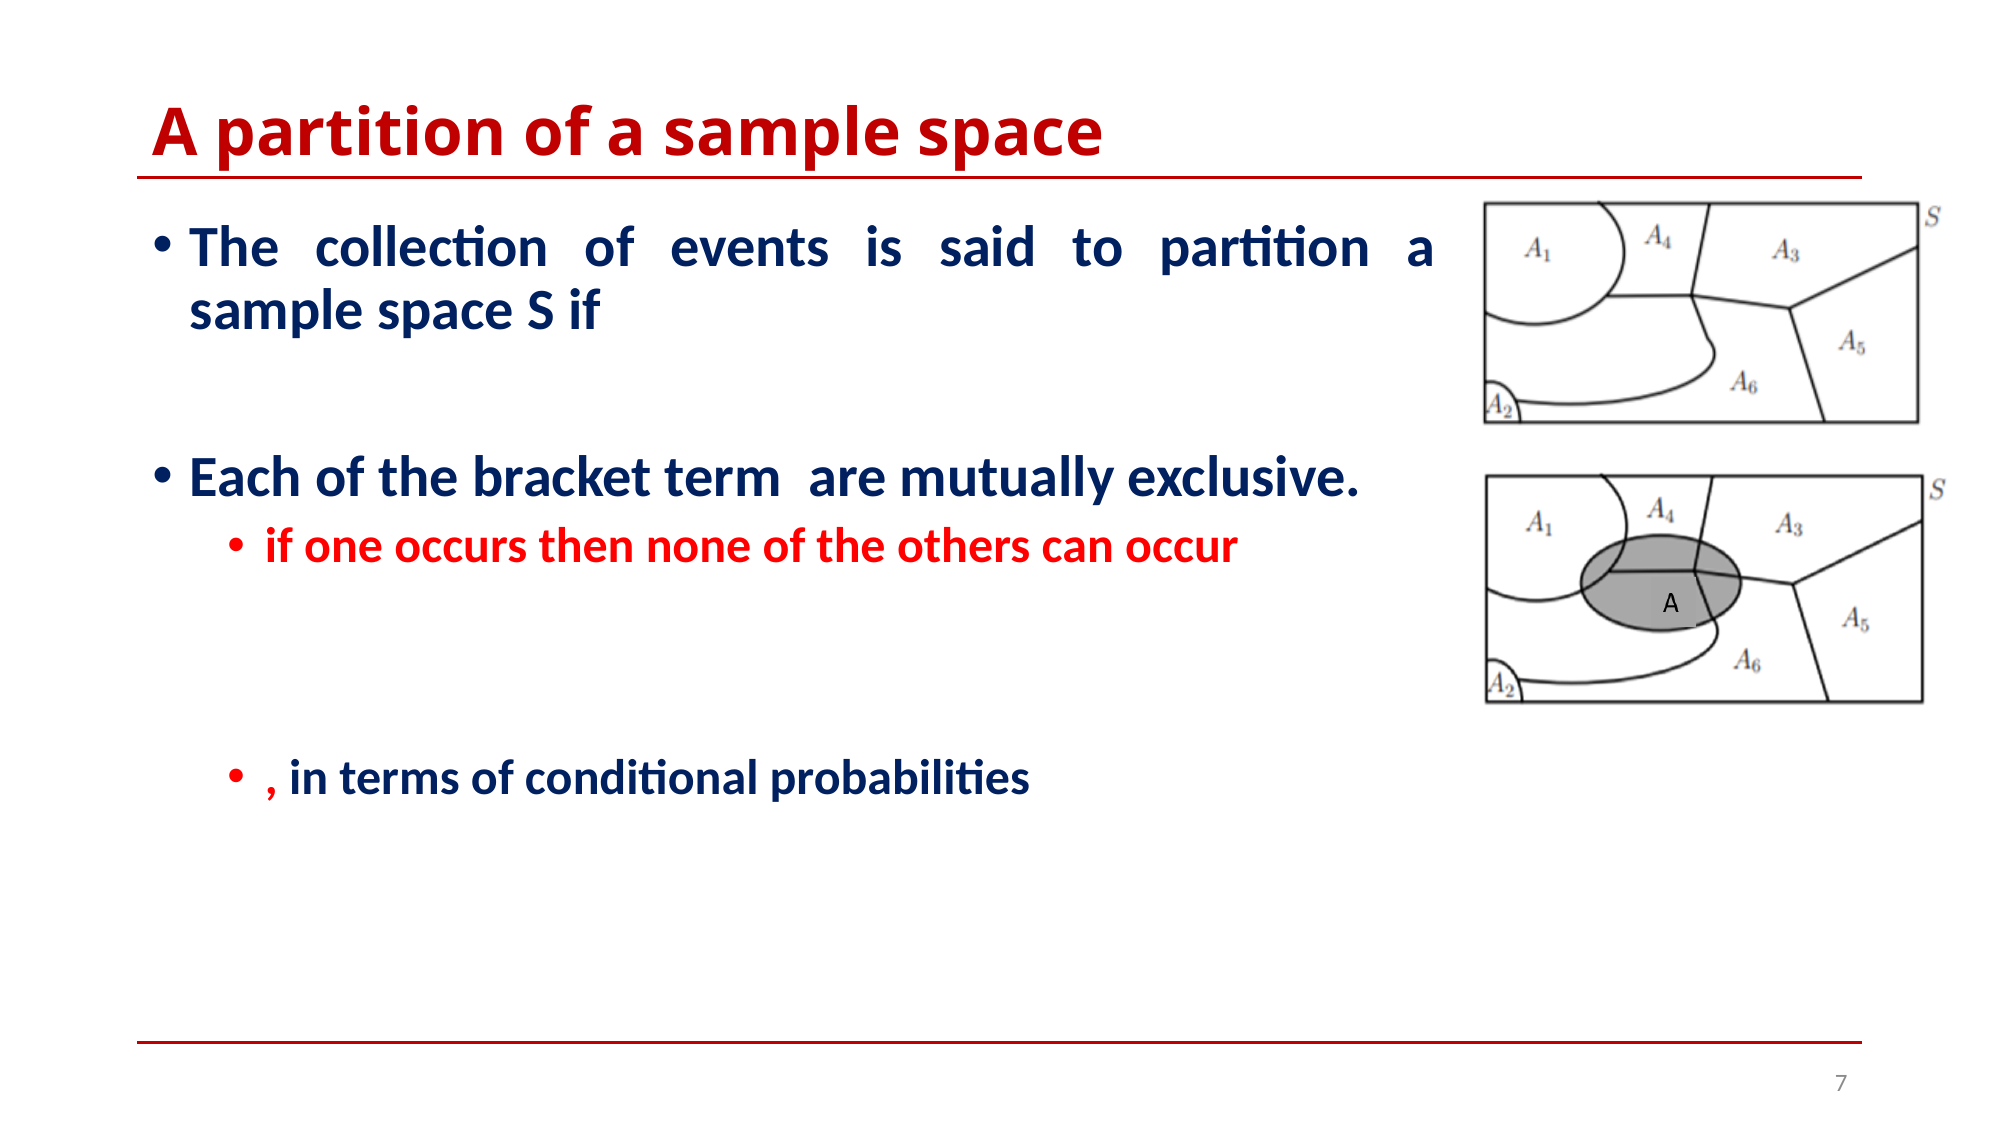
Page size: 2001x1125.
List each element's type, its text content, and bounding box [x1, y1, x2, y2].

picture [1470, 461, 1955, 723]
slide_number 7 [1412, 1051, 1863, 1111]
title A partition of a sample space [137, 90, 1863, 178]
picture [1470, 193, 1955, 446]
